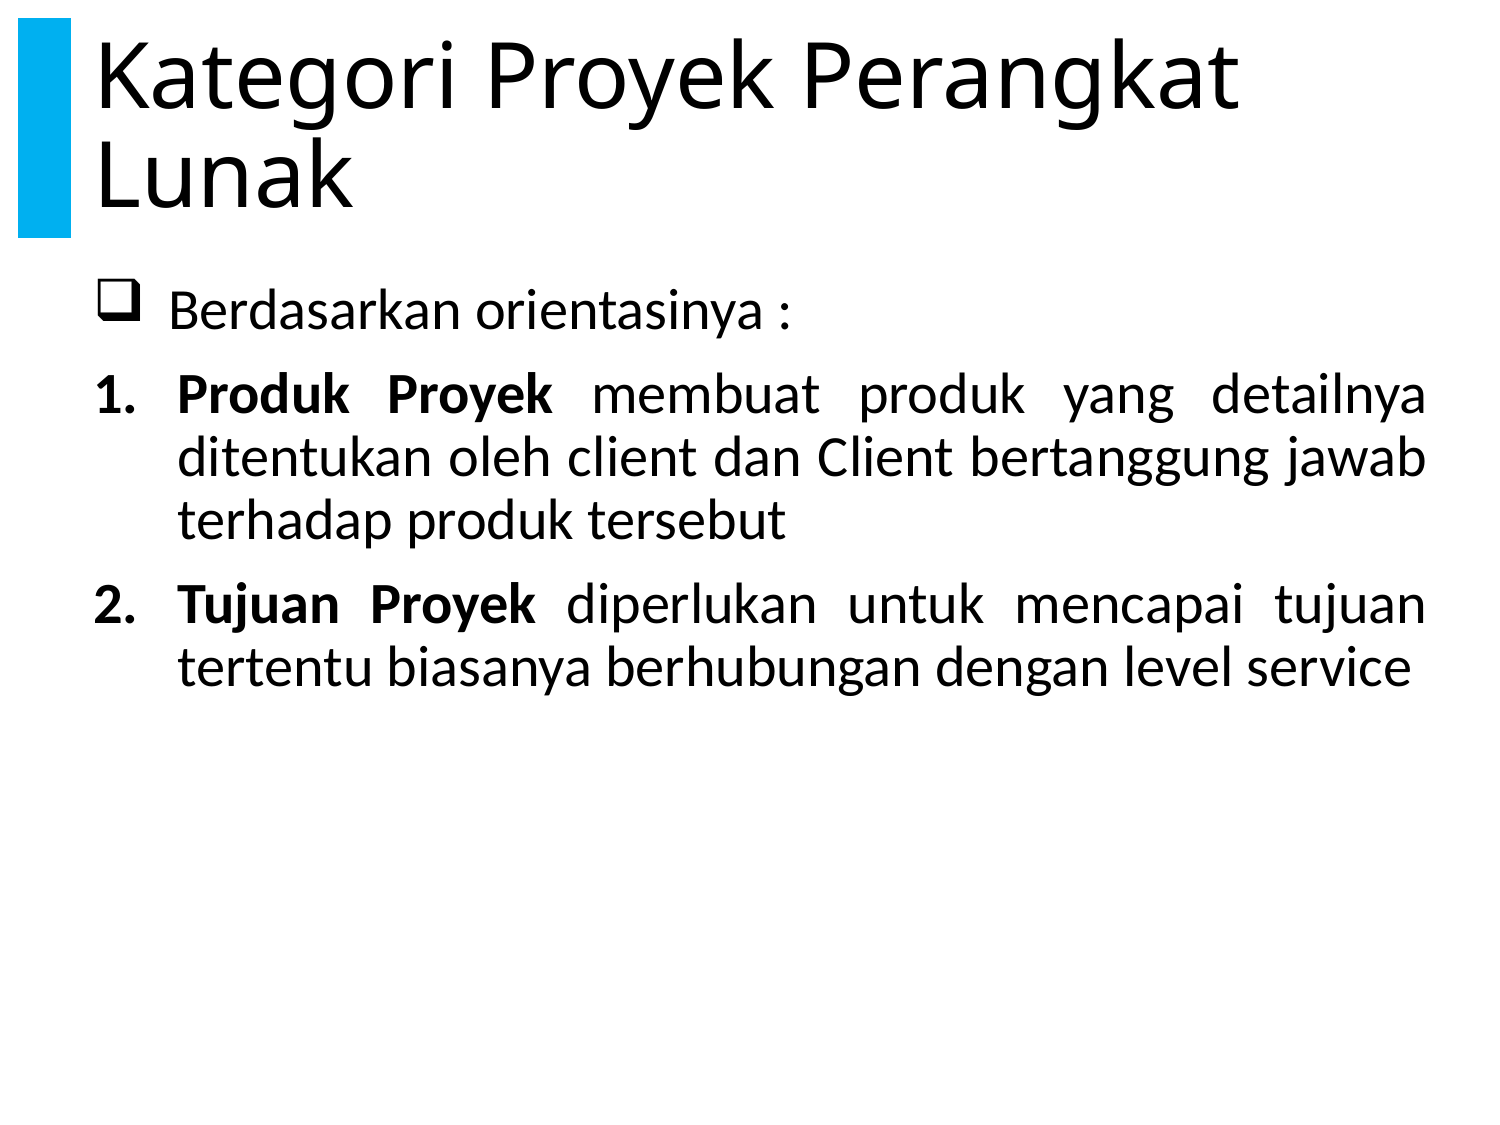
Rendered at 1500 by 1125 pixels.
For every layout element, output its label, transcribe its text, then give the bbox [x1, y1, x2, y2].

list Berdasarkan orientasinya : Produk Proyek membuat produk yang detailnya ditentukan oleh client dan Client bertanggung jawab terhadap produk tersebut Tujuan Proyek diperlukan untuk mencapai tujuan tertentu biasanya berhubungan dengan level service [78, 272, 1443, 1070]
title Kategori Proyek Perangkat Lunak [78, 19, 1443, 237]
